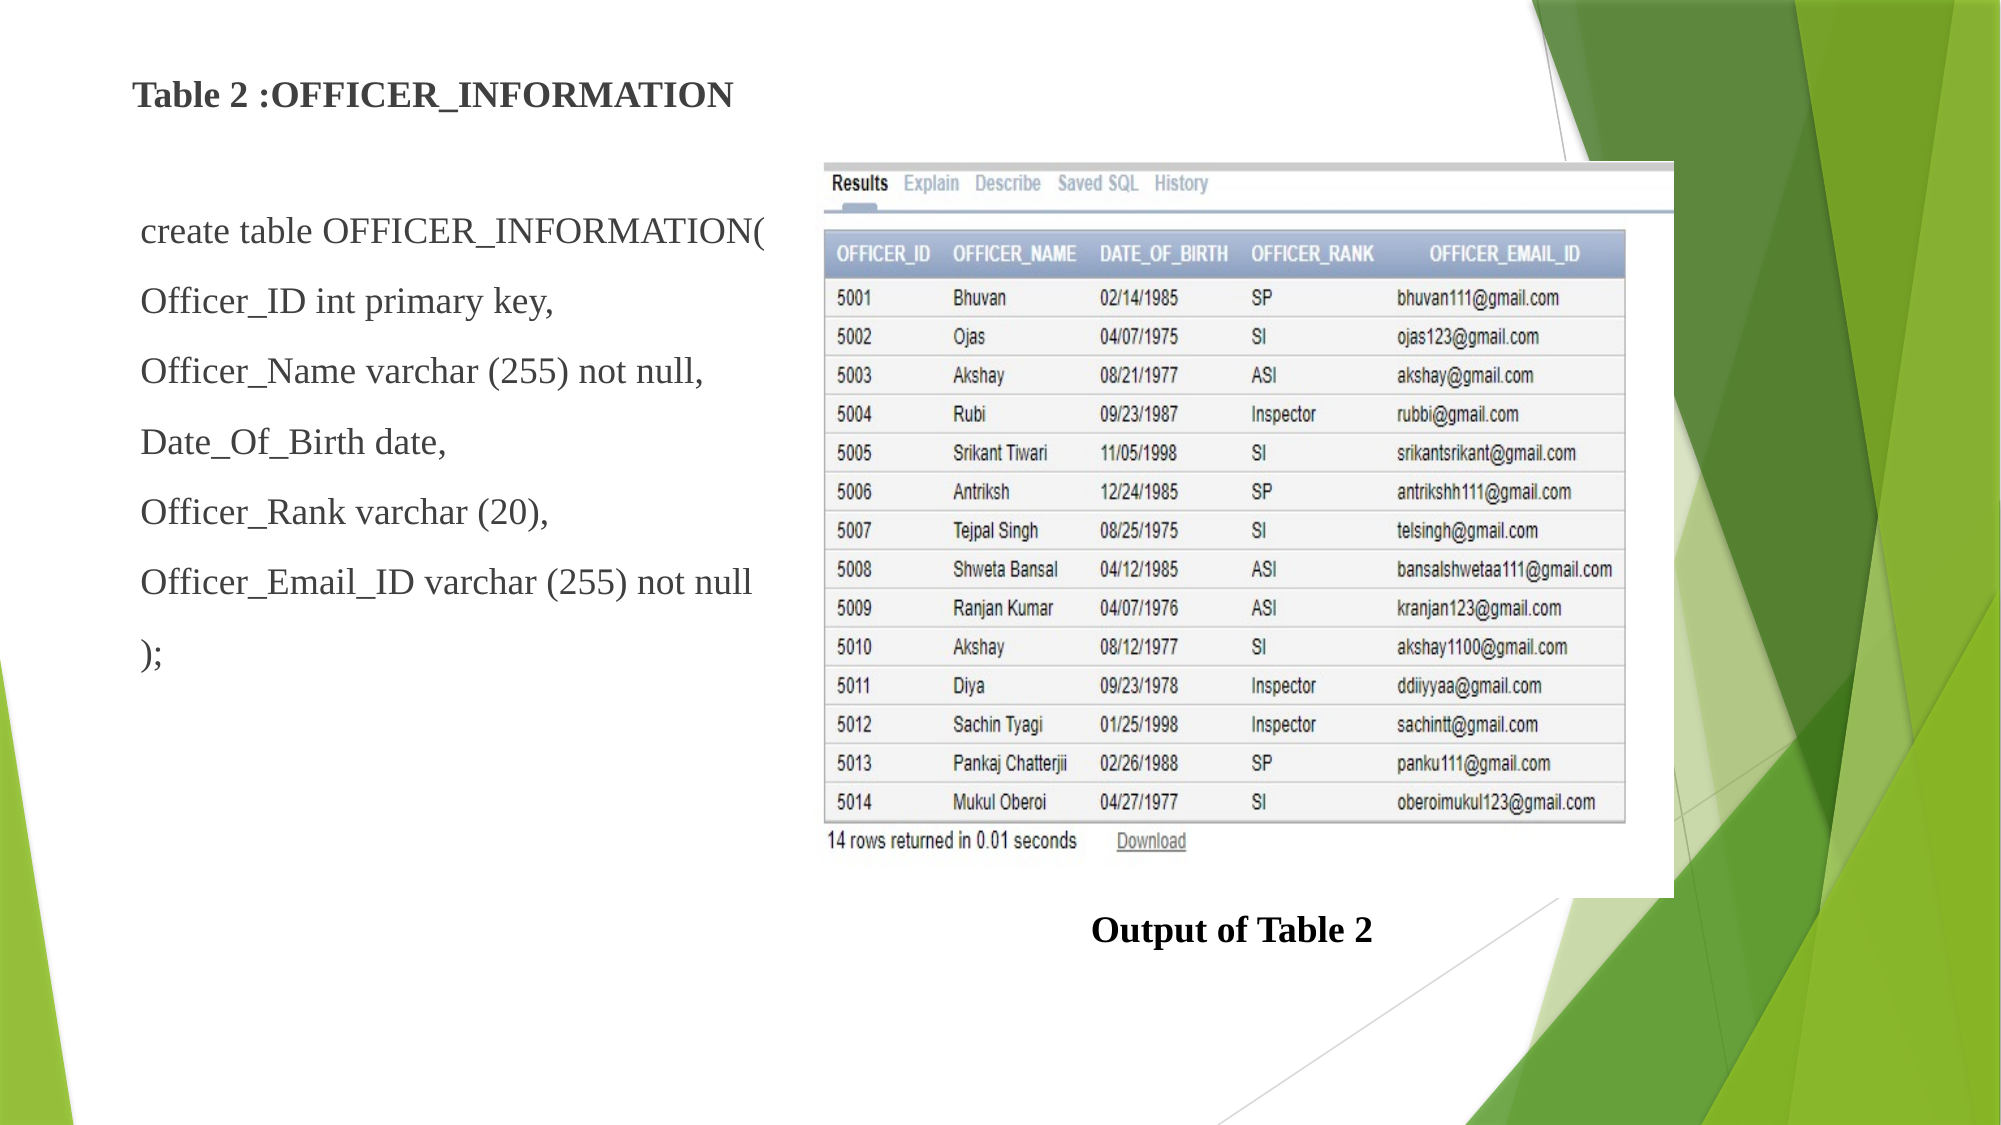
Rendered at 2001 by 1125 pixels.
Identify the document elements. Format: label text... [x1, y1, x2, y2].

list Table 2 :OFFICER_INFORMATION create table OFFICER_INFORMATION( Officer_ID int primary key, Officer_Name varchar (255) not null, Date_Of_Birth date, Officer_Rank varchar (20), Officer_Email_ID varchar (255) not null ); [117, 62, 1843, 776]
text_box Output of Table 2 [731, 897, 1733, 957]
picture [814, 160, 1674, 898]
